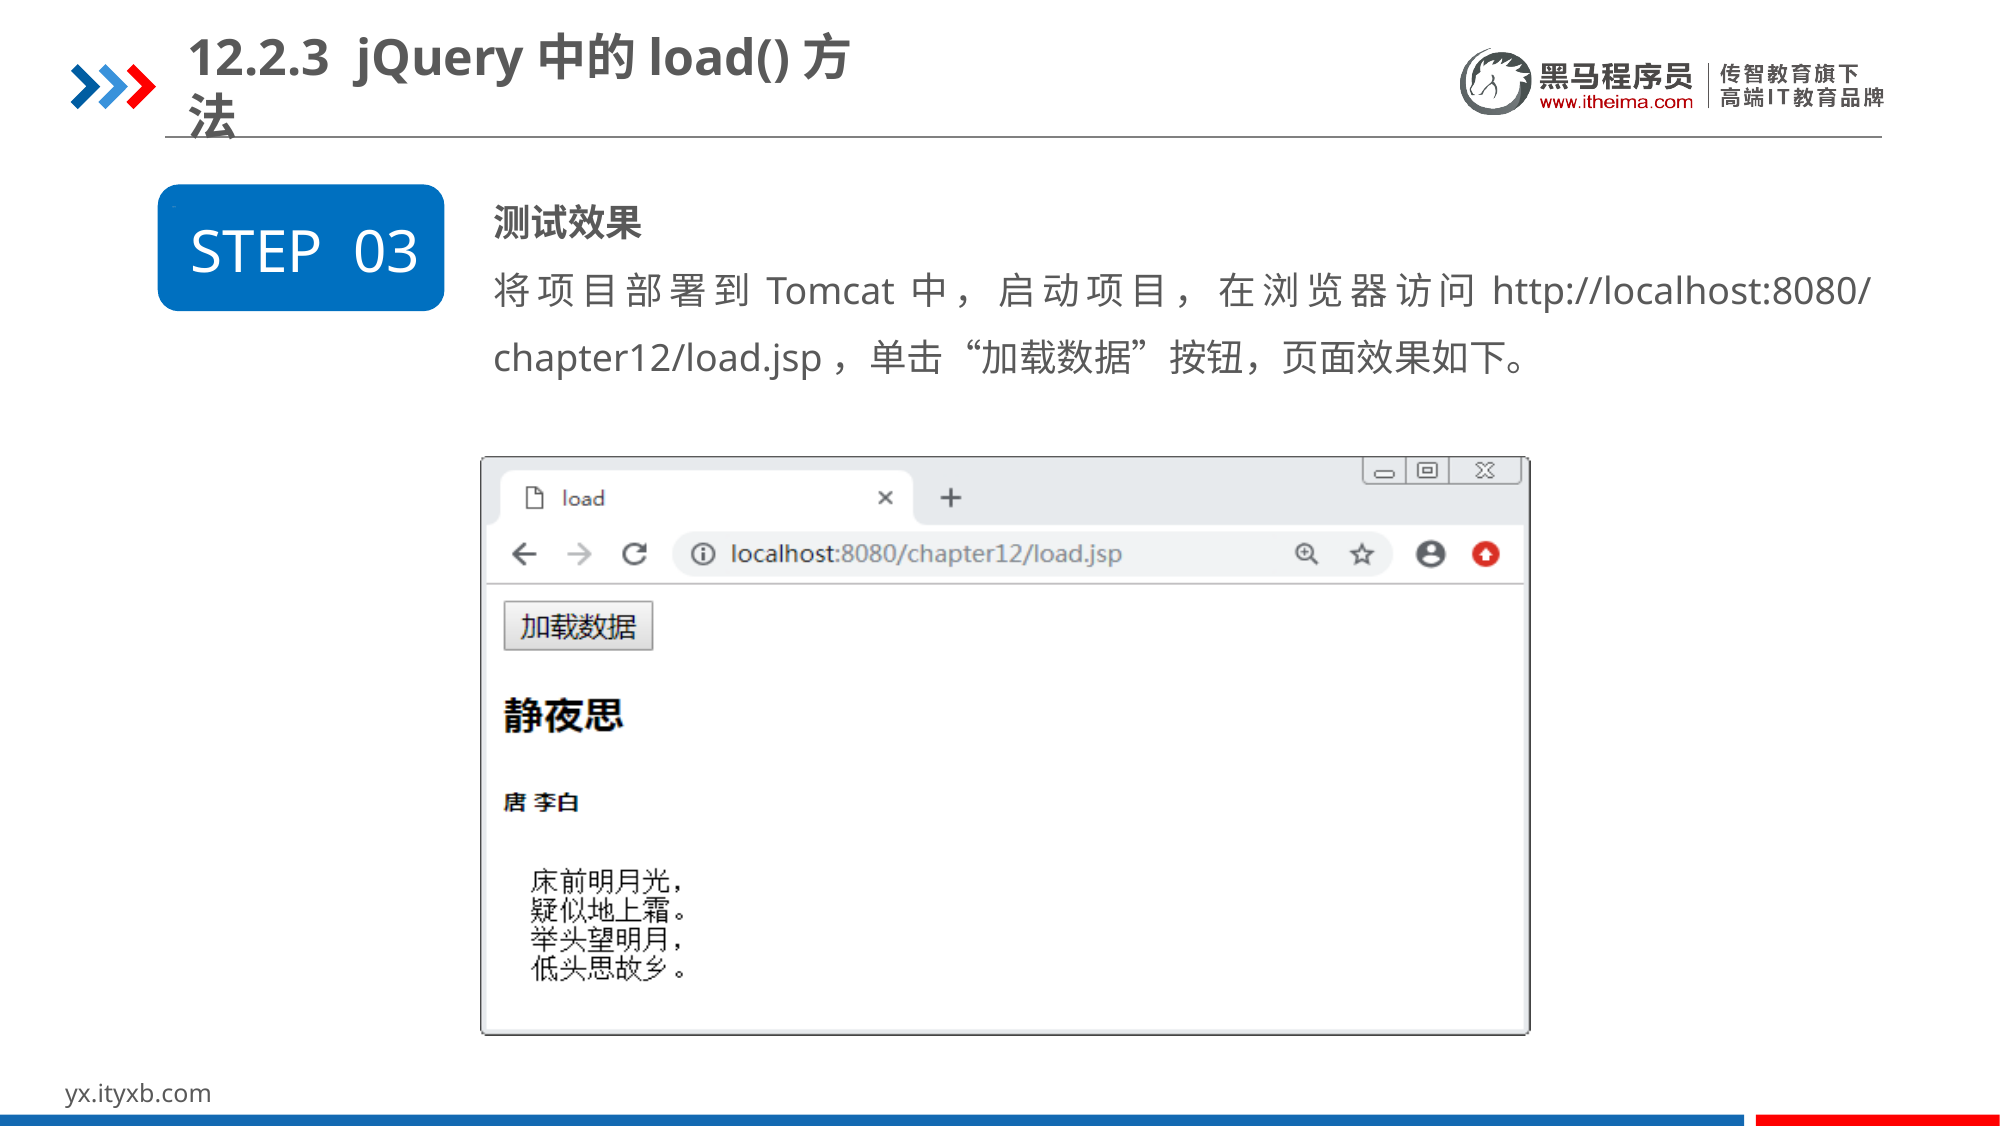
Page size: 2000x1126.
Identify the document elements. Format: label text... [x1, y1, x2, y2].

text_box STEP 03 [172, 206, 439, 292]
text_box 测试效果 将项目部署到Tomcat中，启动项目，在浏览器访问http://localhost:8080/chapter12/load.jsp，单击“加载数据”按钮，页面效果如下。 [478, 169, 1887, 387]
picture [1460, 48, 1887, 115]
text_box 12.2.3 jQuery中的load()方法 [187, 43, 890, 127]
text_box [155, 182, 447, 314]
picture [479, 456, 1532, 1036]
